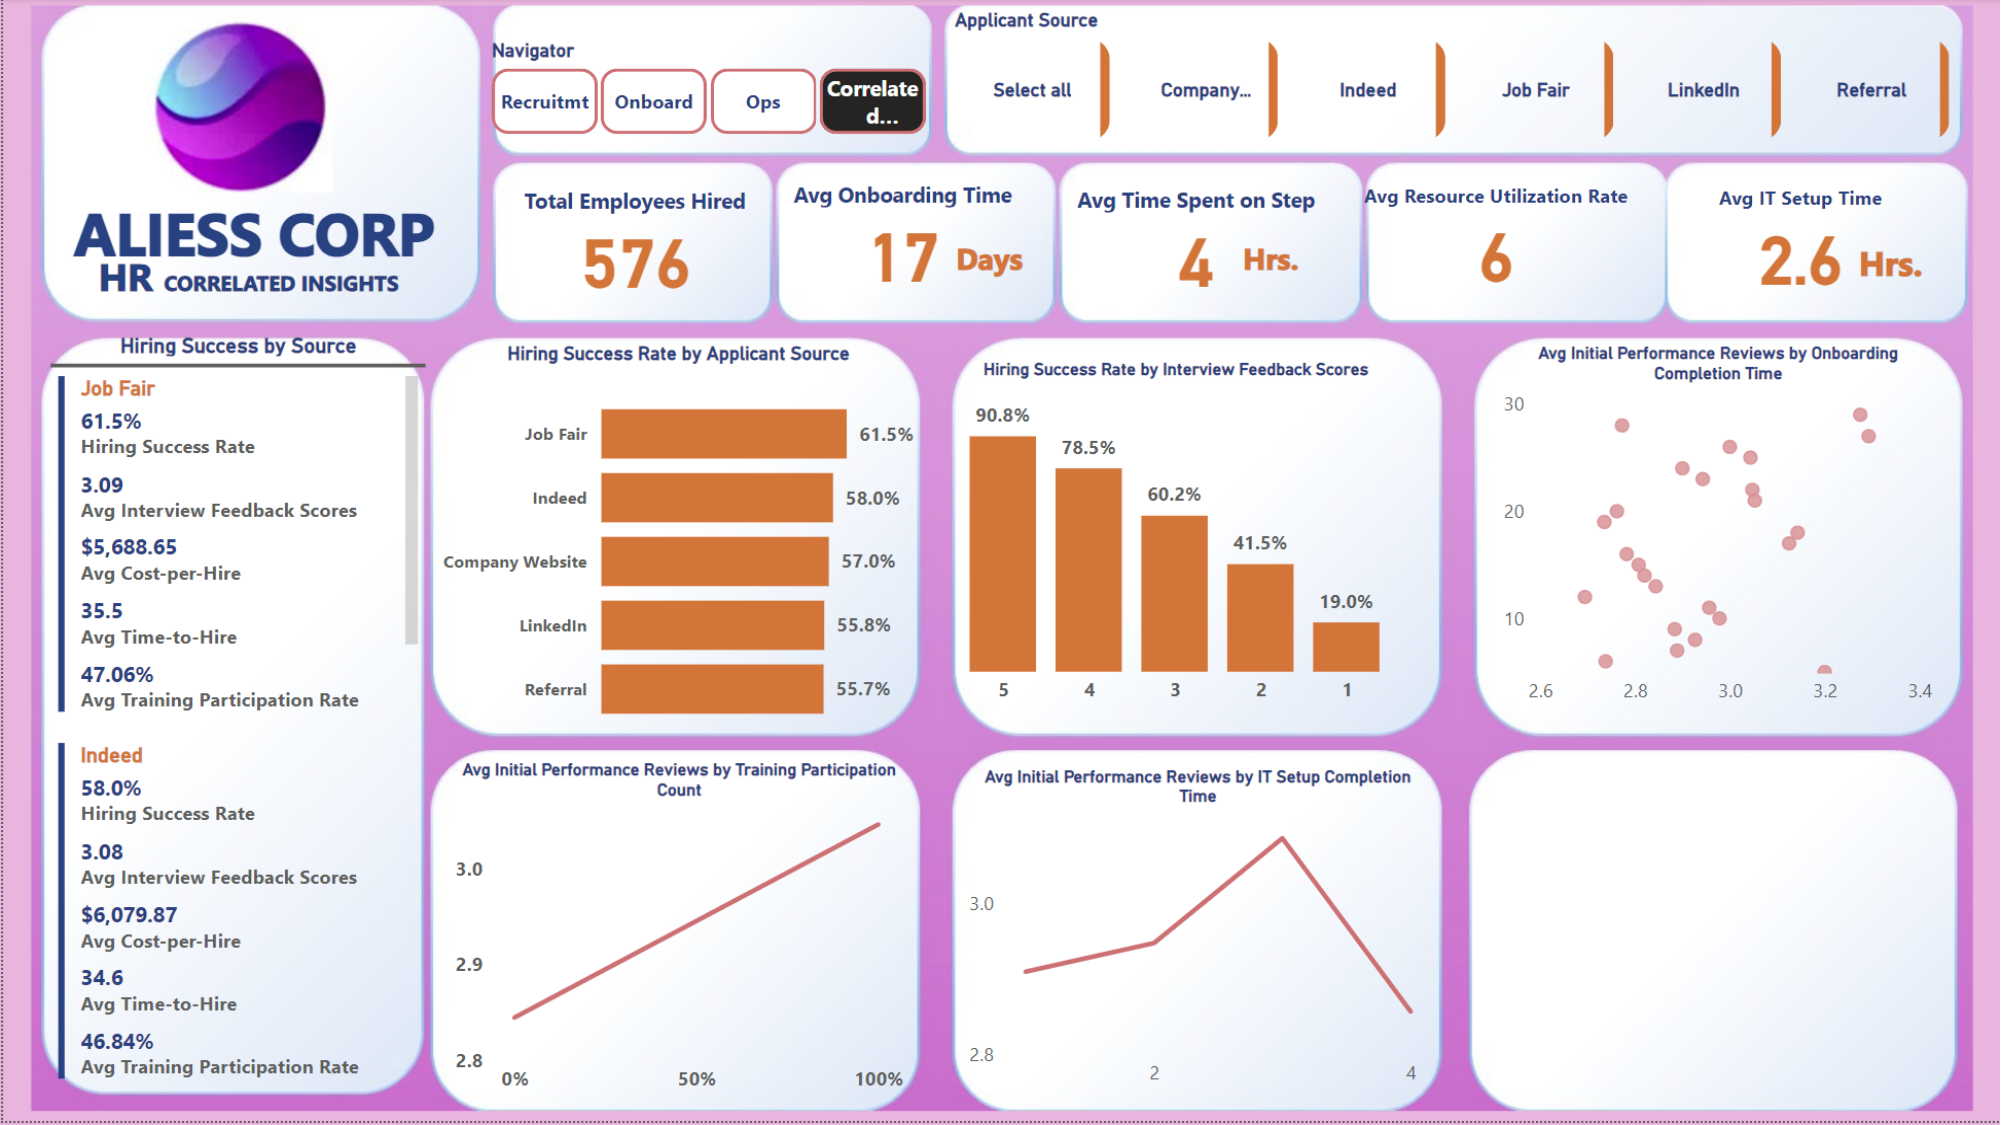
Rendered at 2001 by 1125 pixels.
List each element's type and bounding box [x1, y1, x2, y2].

list [0, 0, 2000, 1125]
